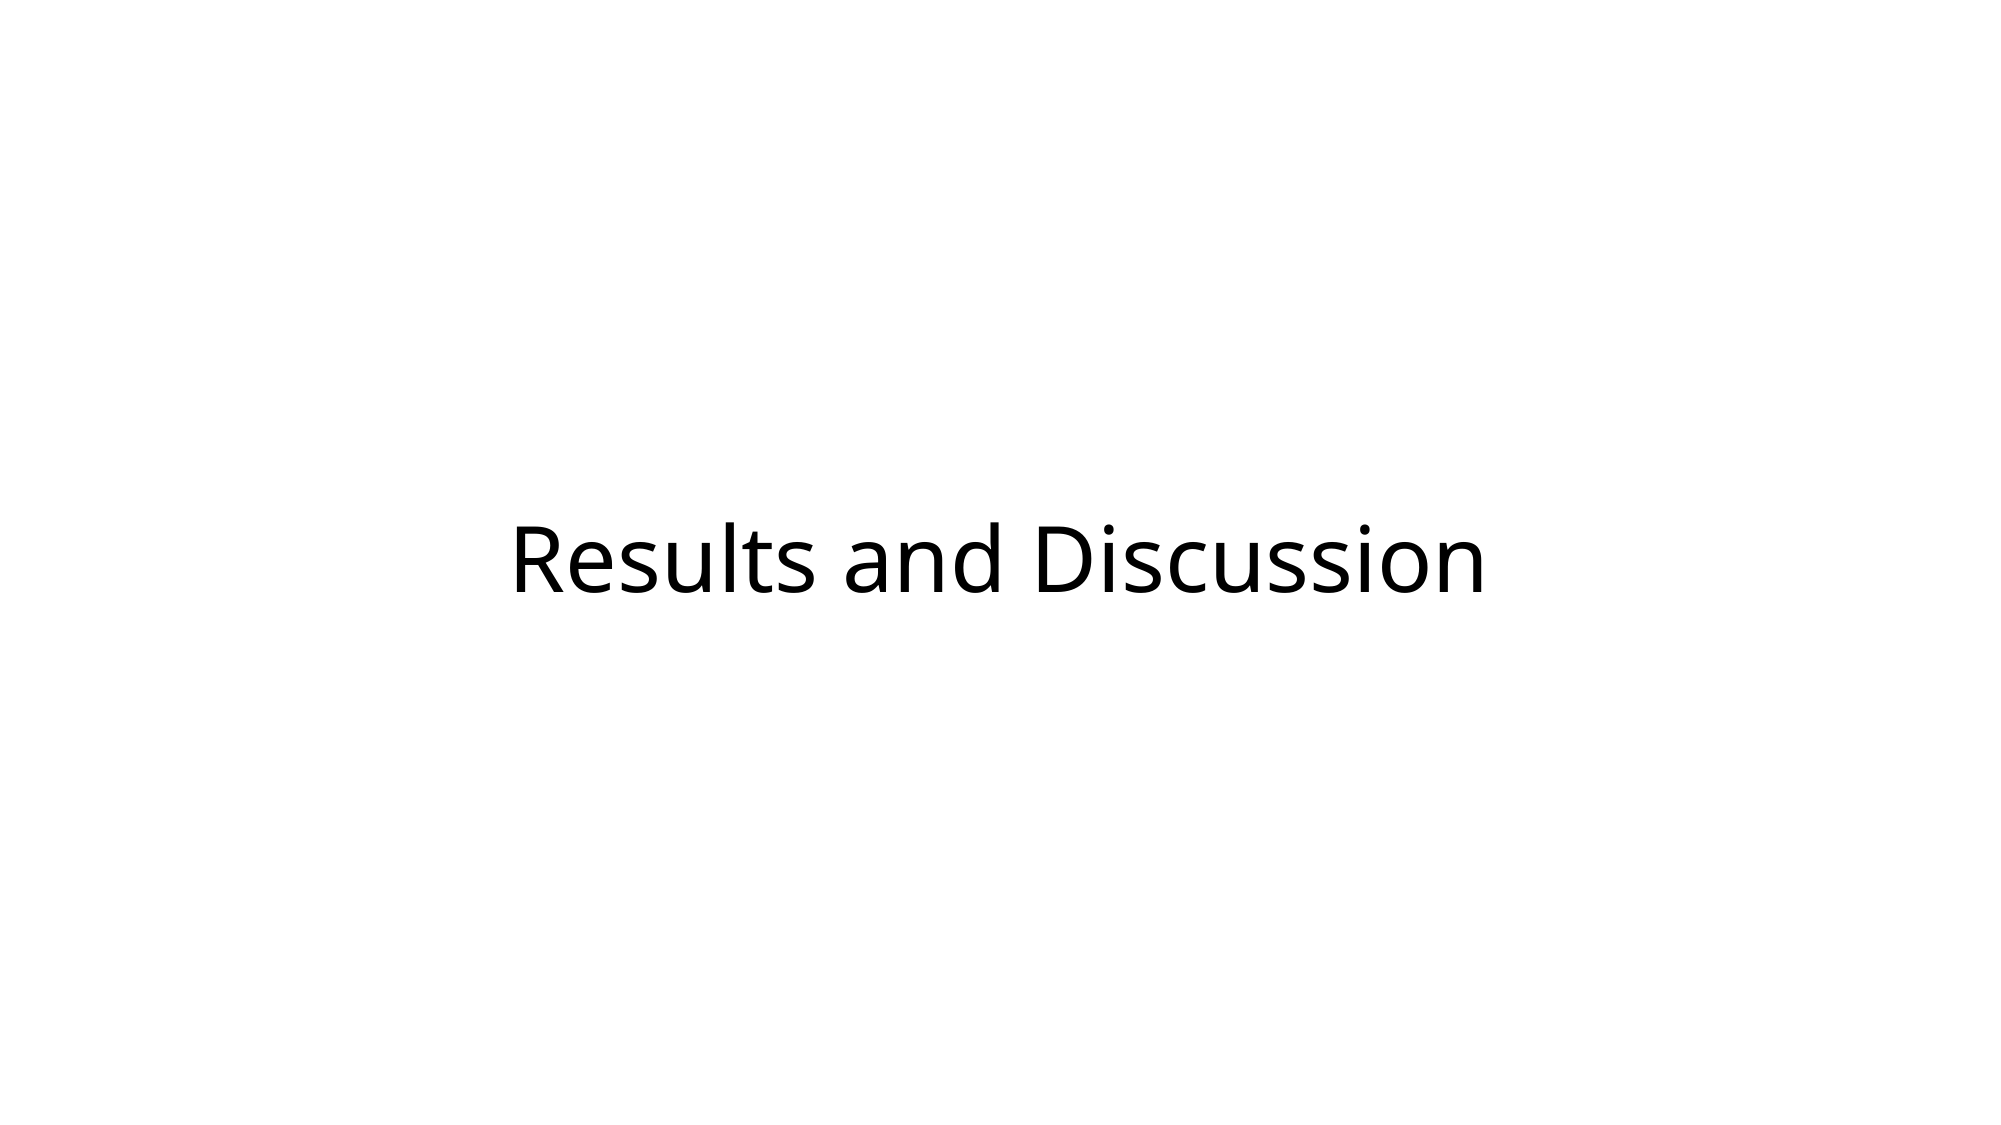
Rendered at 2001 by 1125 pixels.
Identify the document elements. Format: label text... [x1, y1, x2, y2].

title Results and Discussion [137, 453, 1863, 672]
